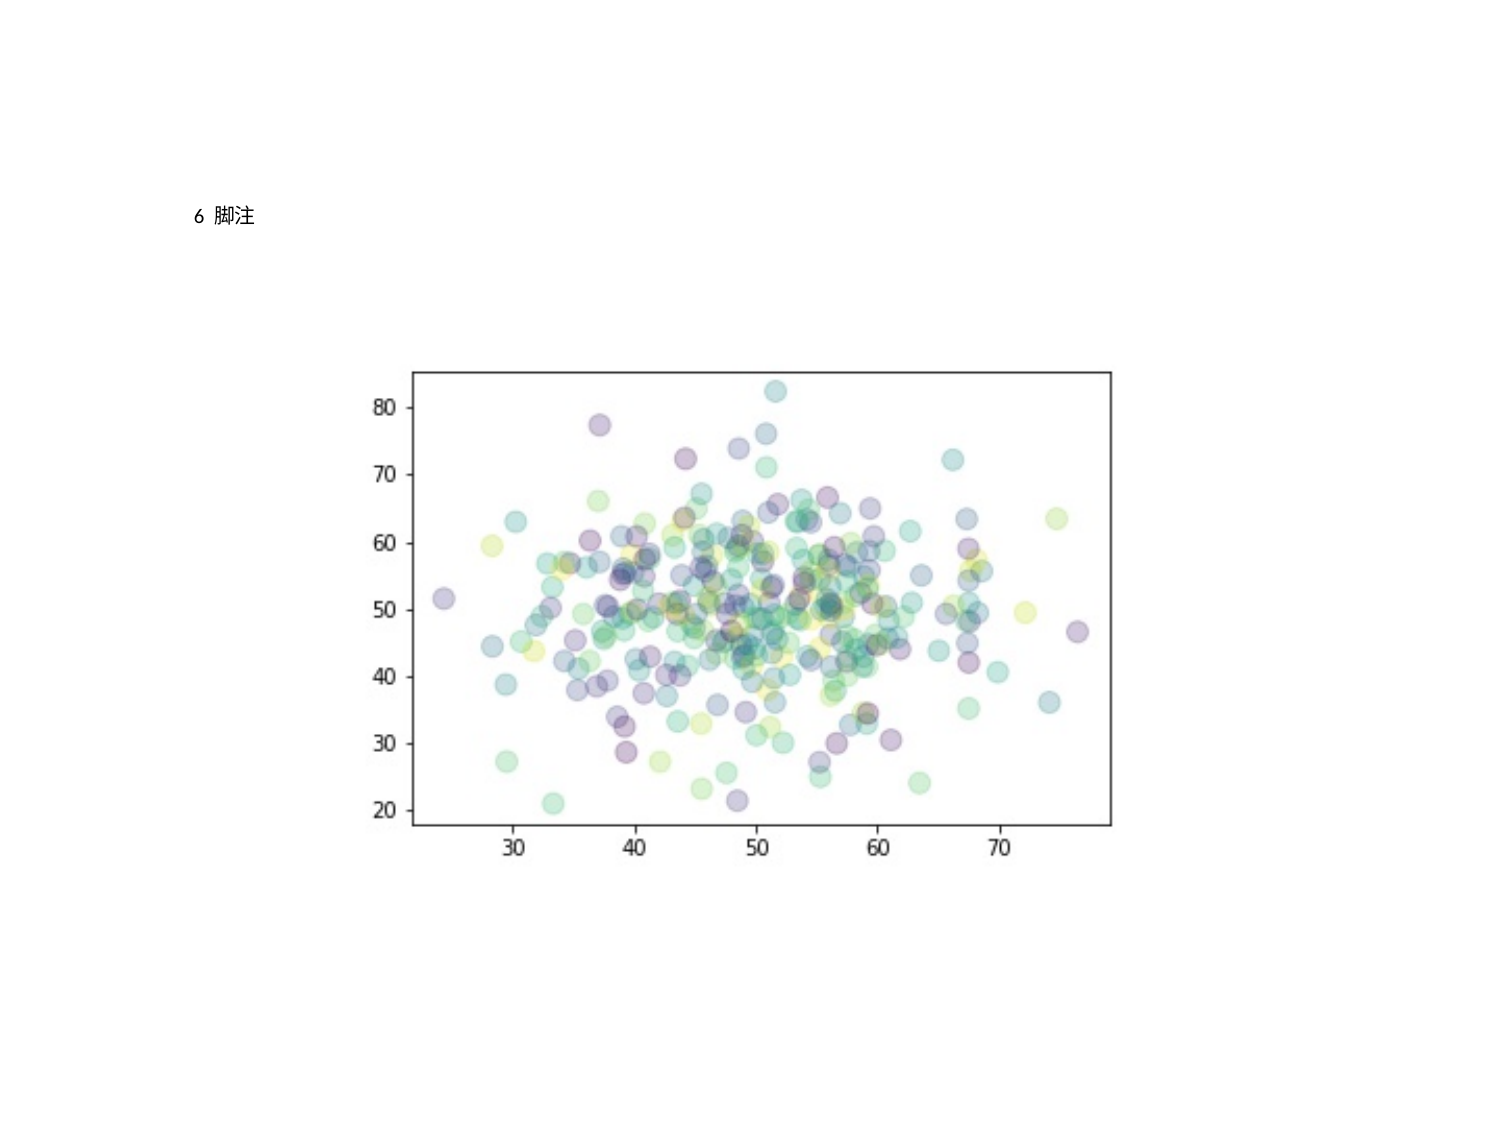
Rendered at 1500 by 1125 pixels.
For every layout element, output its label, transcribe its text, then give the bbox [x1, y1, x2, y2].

text_box 6 脚注 [179, 149, 271, 235]
picture [299, 299, 1201, 901]
